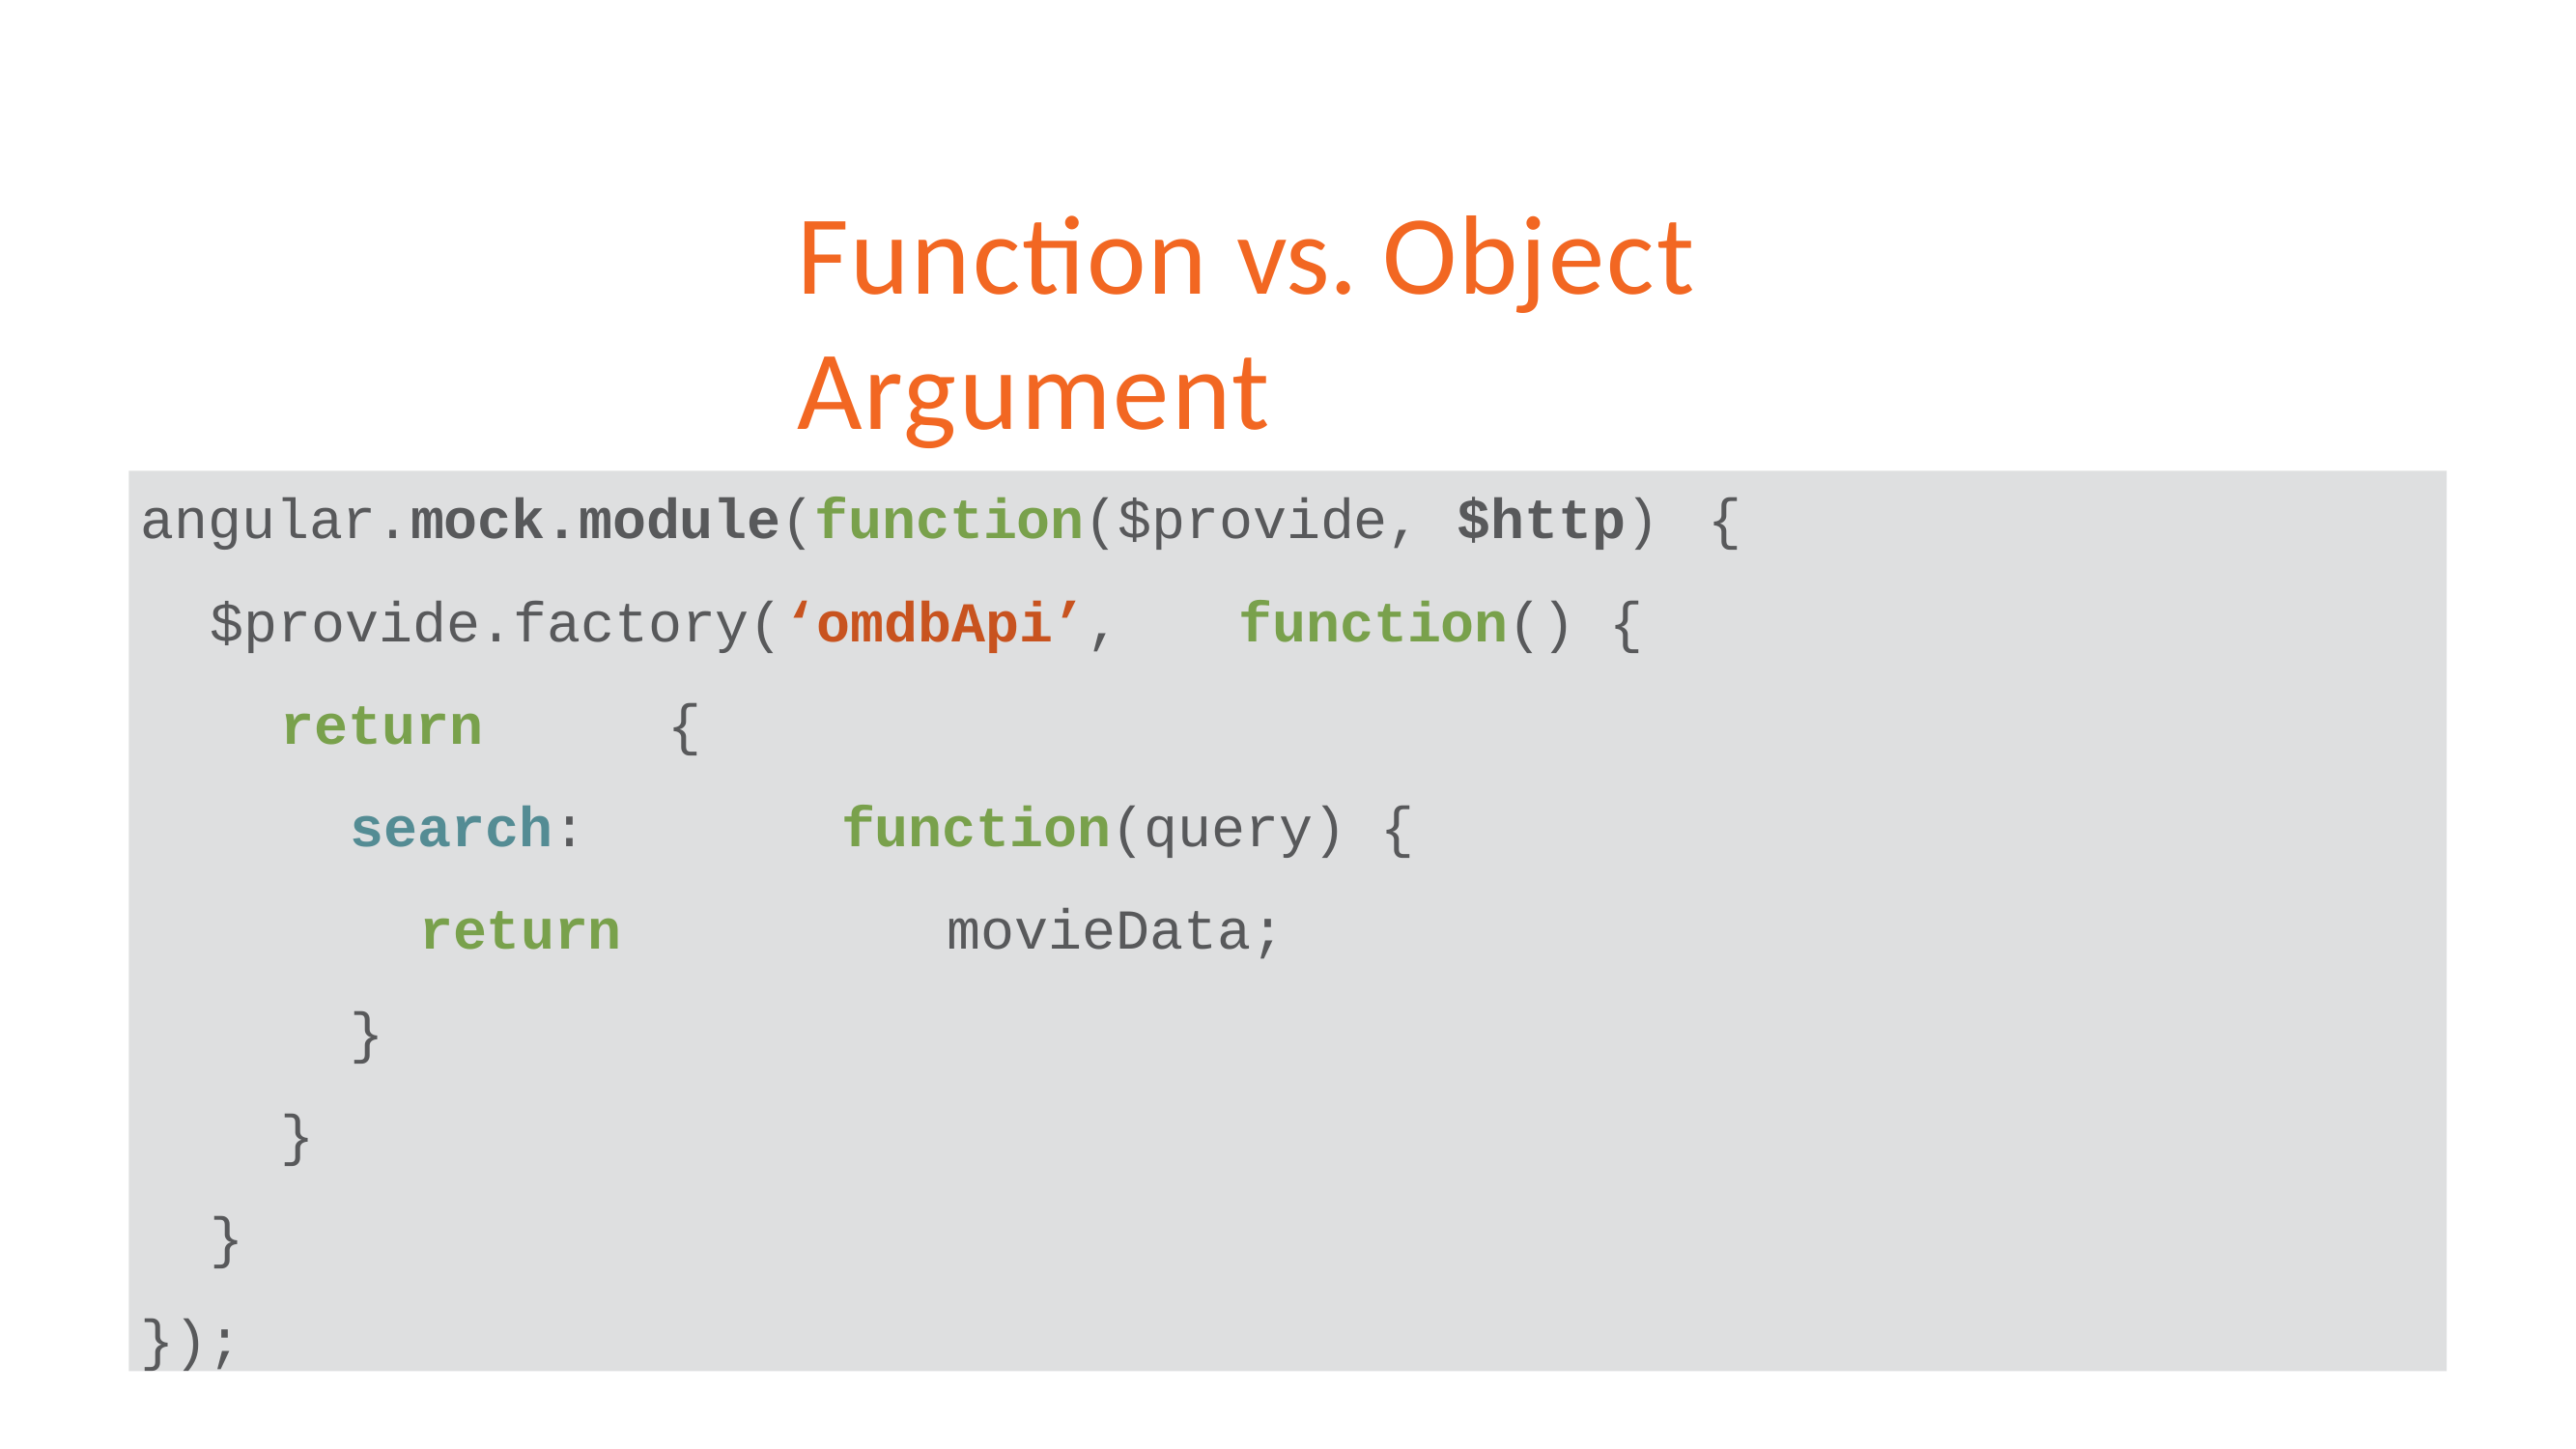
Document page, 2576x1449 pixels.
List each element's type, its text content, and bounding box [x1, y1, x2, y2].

text_box angular.mock.module(function($provide, $http) { $provide.factory(‘omdbApi’, function() { return { search: function(query) { return movieData; } } } }); [128, 470, 2448, 1372]
title Function vs. Object Argument [703, 123, 1873, 452]
